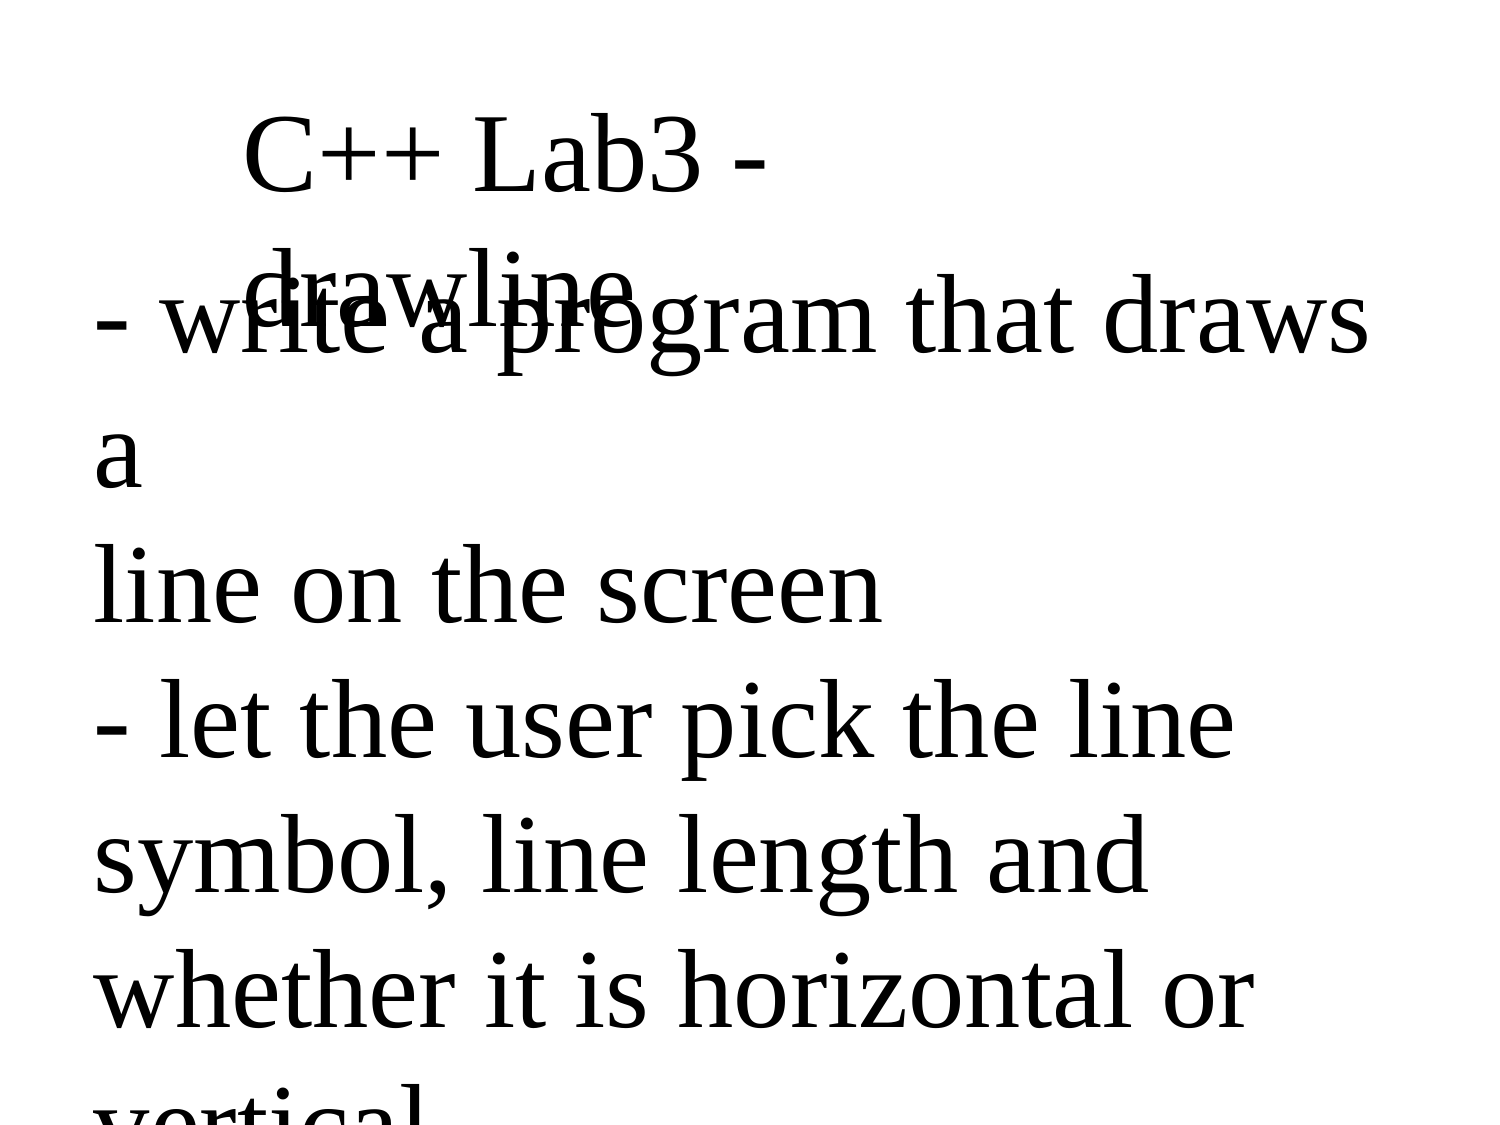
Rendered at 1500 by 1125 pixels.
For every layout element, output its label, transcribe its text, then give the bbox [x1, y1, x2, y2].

text_box C++ Lab3 - drawline [227, 71, 1208, 232]
text_box - write a program that draws a line on the screen - let the user pick the line symbol, line length and whether it is horizontal or vertical [78, 232, 1466, 1125]
